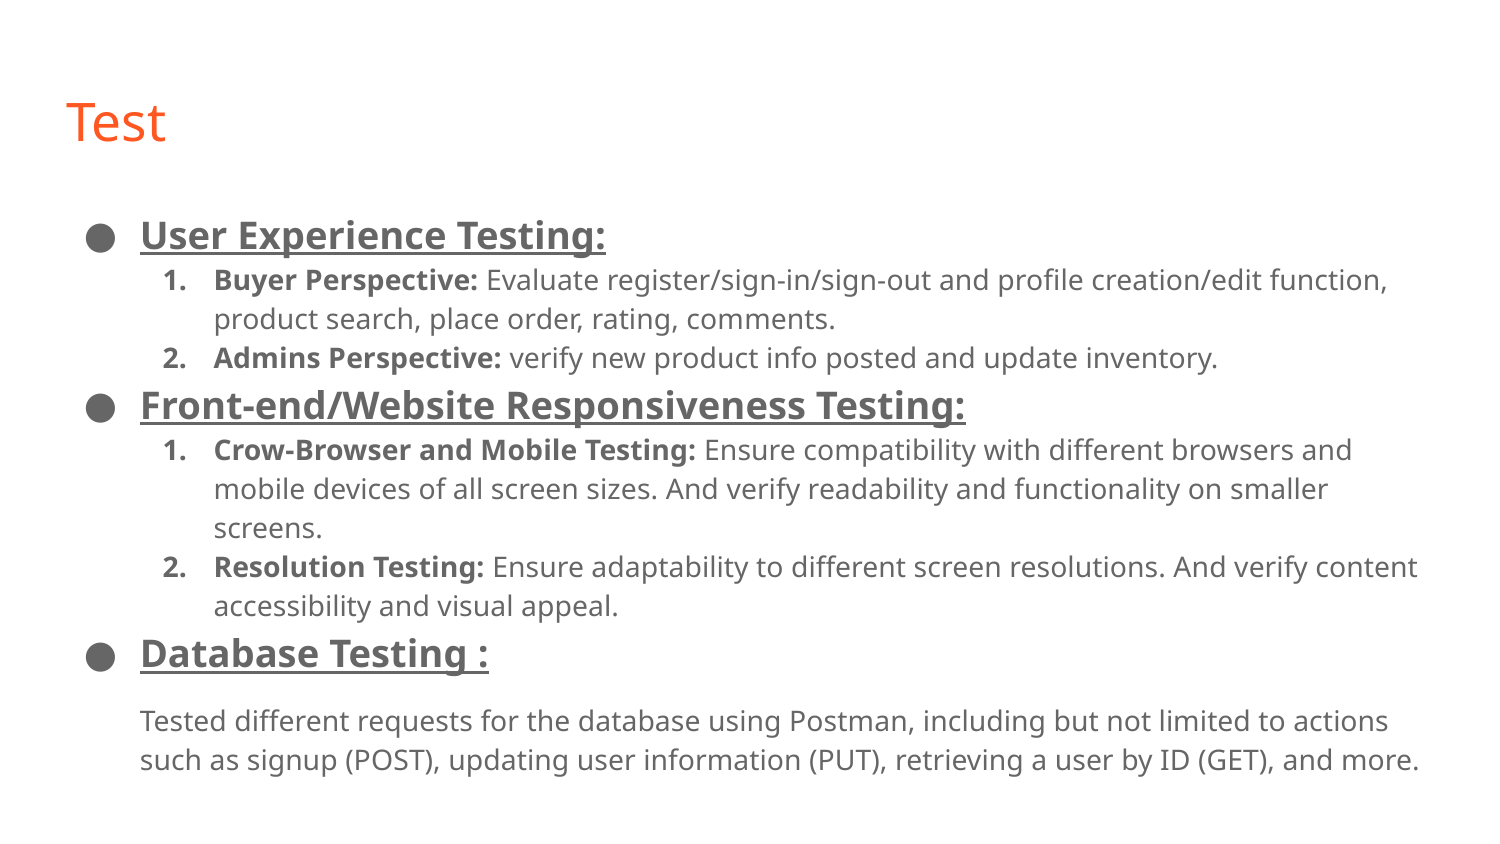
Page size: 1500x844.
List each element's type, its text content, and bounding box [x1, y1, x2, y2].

title Test [51, 72, 1449, 167]
list User Experience Testing: Buyer Perspective: Evaluate register/sign-in/sign-out and profile creation/edit function, product search, place order, rating, comments. Admins Perspective: verify new product info posted and update inventory. Front-end/Website Responsiveness Testing: Crow-Browser and Mobile Testing: Ensure compatibility with different browsers and mobile devices of all screen sizes. And verify readability and functionality on smaller screens. Resolution Testing: Ensure adaptability to different screen resolutions. And verify content accessibility and visual appeal. Database Testing : Tested different requests for the database using Postman, including but not limited to actions such as signup (POST), updating user information (PUT), retrieving a user by ID (GET), and more. [51, 189, 1449, 832]
